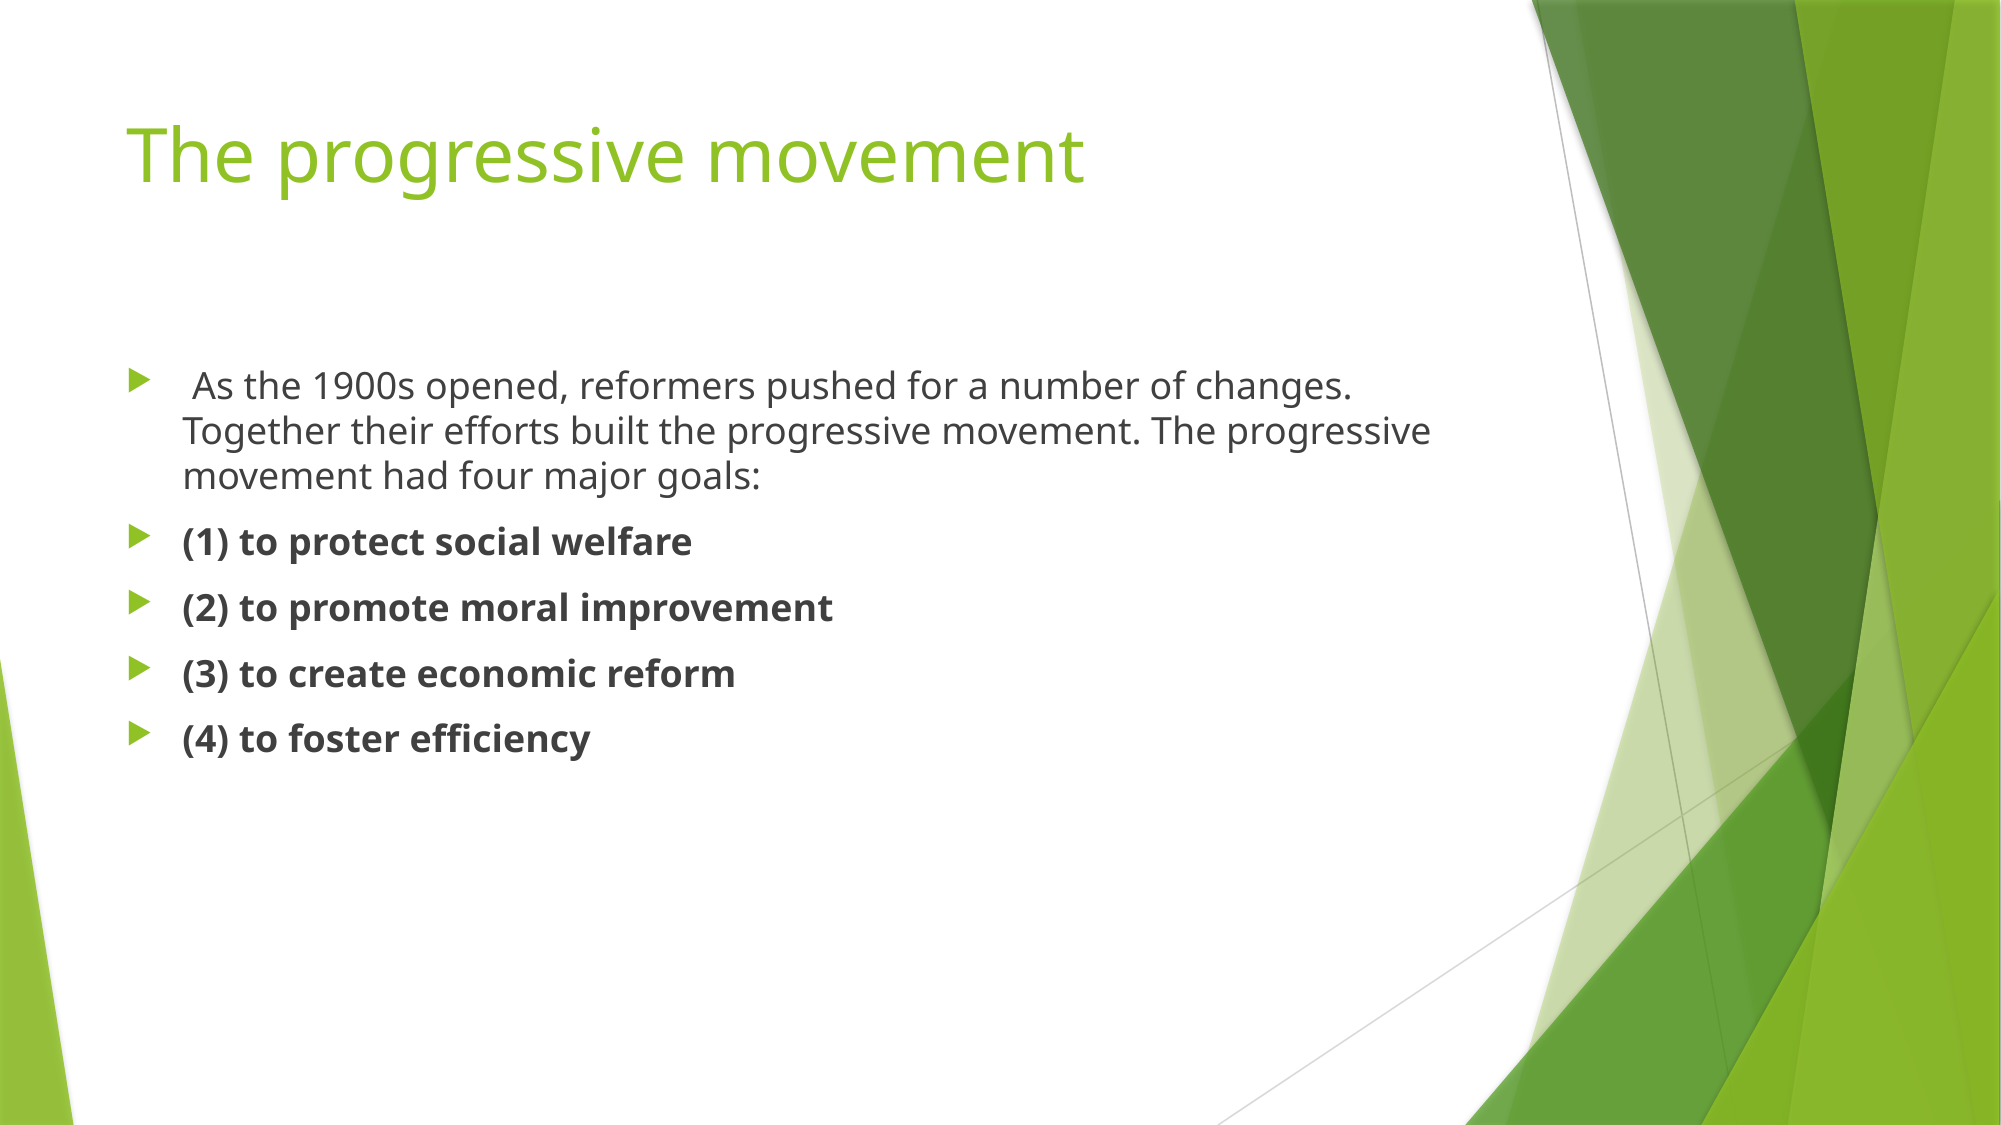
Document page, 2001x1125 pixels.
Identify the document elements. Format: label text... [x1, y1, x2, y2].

list As the 1900s opened, reformers pushed for a number of changes. Together their efforts built the progressive movement. The progressive movement had four major goals: (1) to protect social welfare (2) to promote moral improvement (3) to create economic reform (4) to foster efficiency [111, 354, 1522, 992]
title The progressive movement [111, 99, 1522, 317]
